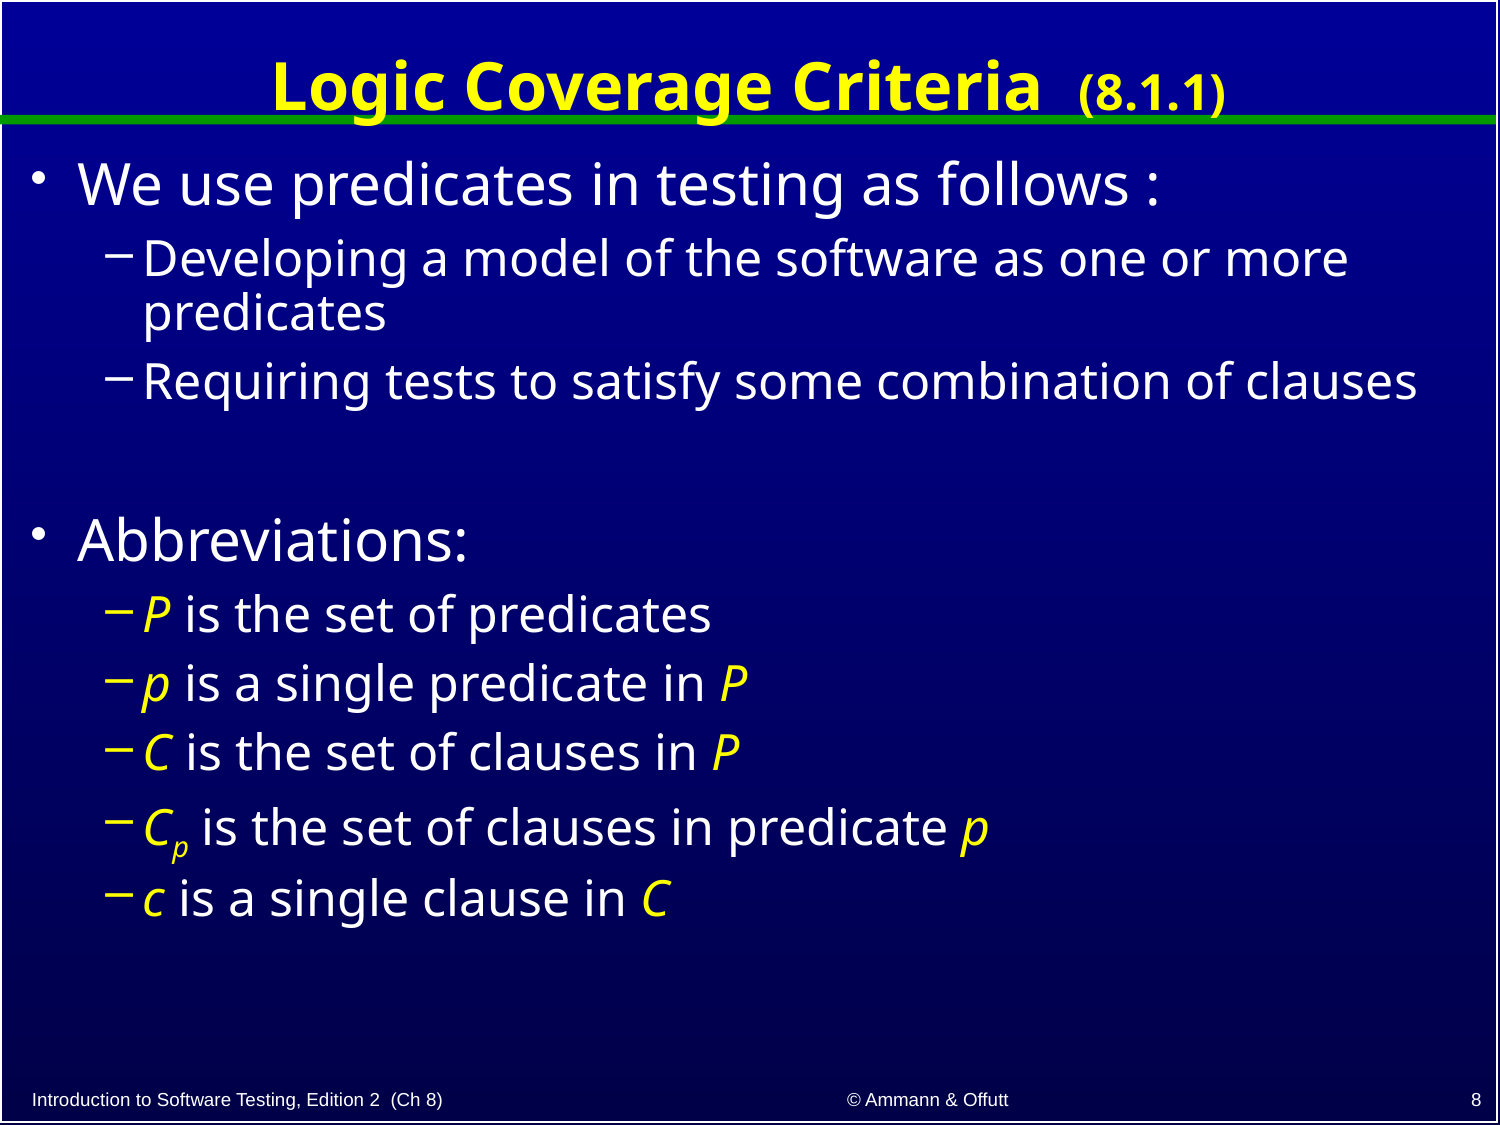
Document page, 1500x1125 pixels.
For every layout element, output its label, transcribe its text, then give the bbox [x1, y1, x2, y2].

title Logic Coverage Criteria (8.1.1) [14, 7, 1483, 170]
slide_number 8 [1184, 1077, 1498, 1118]
footer © Ammann & Offutt [690, 1078, 1166, 1118]
list We use predicates in testing as follows : Developing a model of the software as one or more predicates Requiring tests to satisfy some combination of clauses Abbreviations: P is the set of predicates p is a single predicate in P C is the set of clauses in P Cp is the set of clauses in predicate p c is a single clause in C [15, 148, 1485, 946]
slide_number Introduction to Software Testing, Edition 2 (Ch 8) [16, 1080, 657, 1118]
